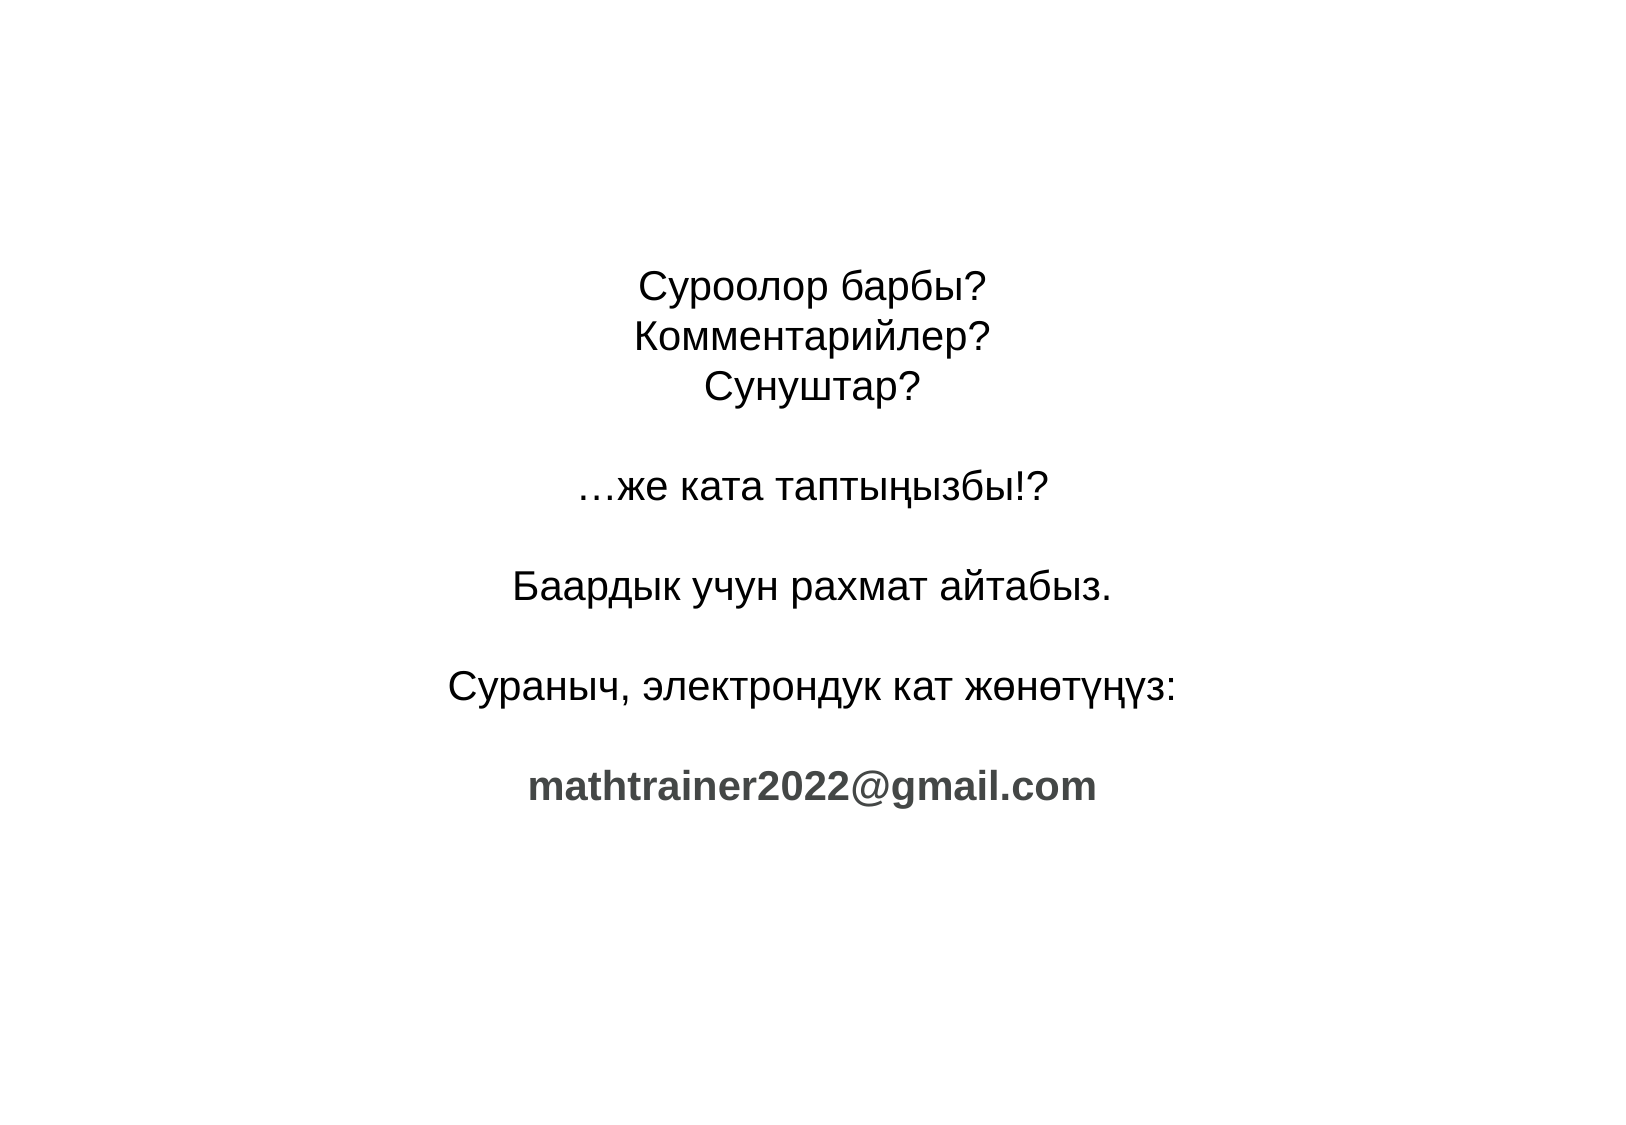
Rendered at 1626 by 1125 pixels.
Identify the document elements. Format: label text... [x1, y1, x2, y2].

text_box Суроолор барбы? Комментарийлер? Сунуштар? …же ката таптыңызбы!? Баардык учун рахмат айтабыз. Сураныч, электрондук кат жөнөтүңүз: mathtrainer2022@gmail.com [54, 251, 1571, 816]
